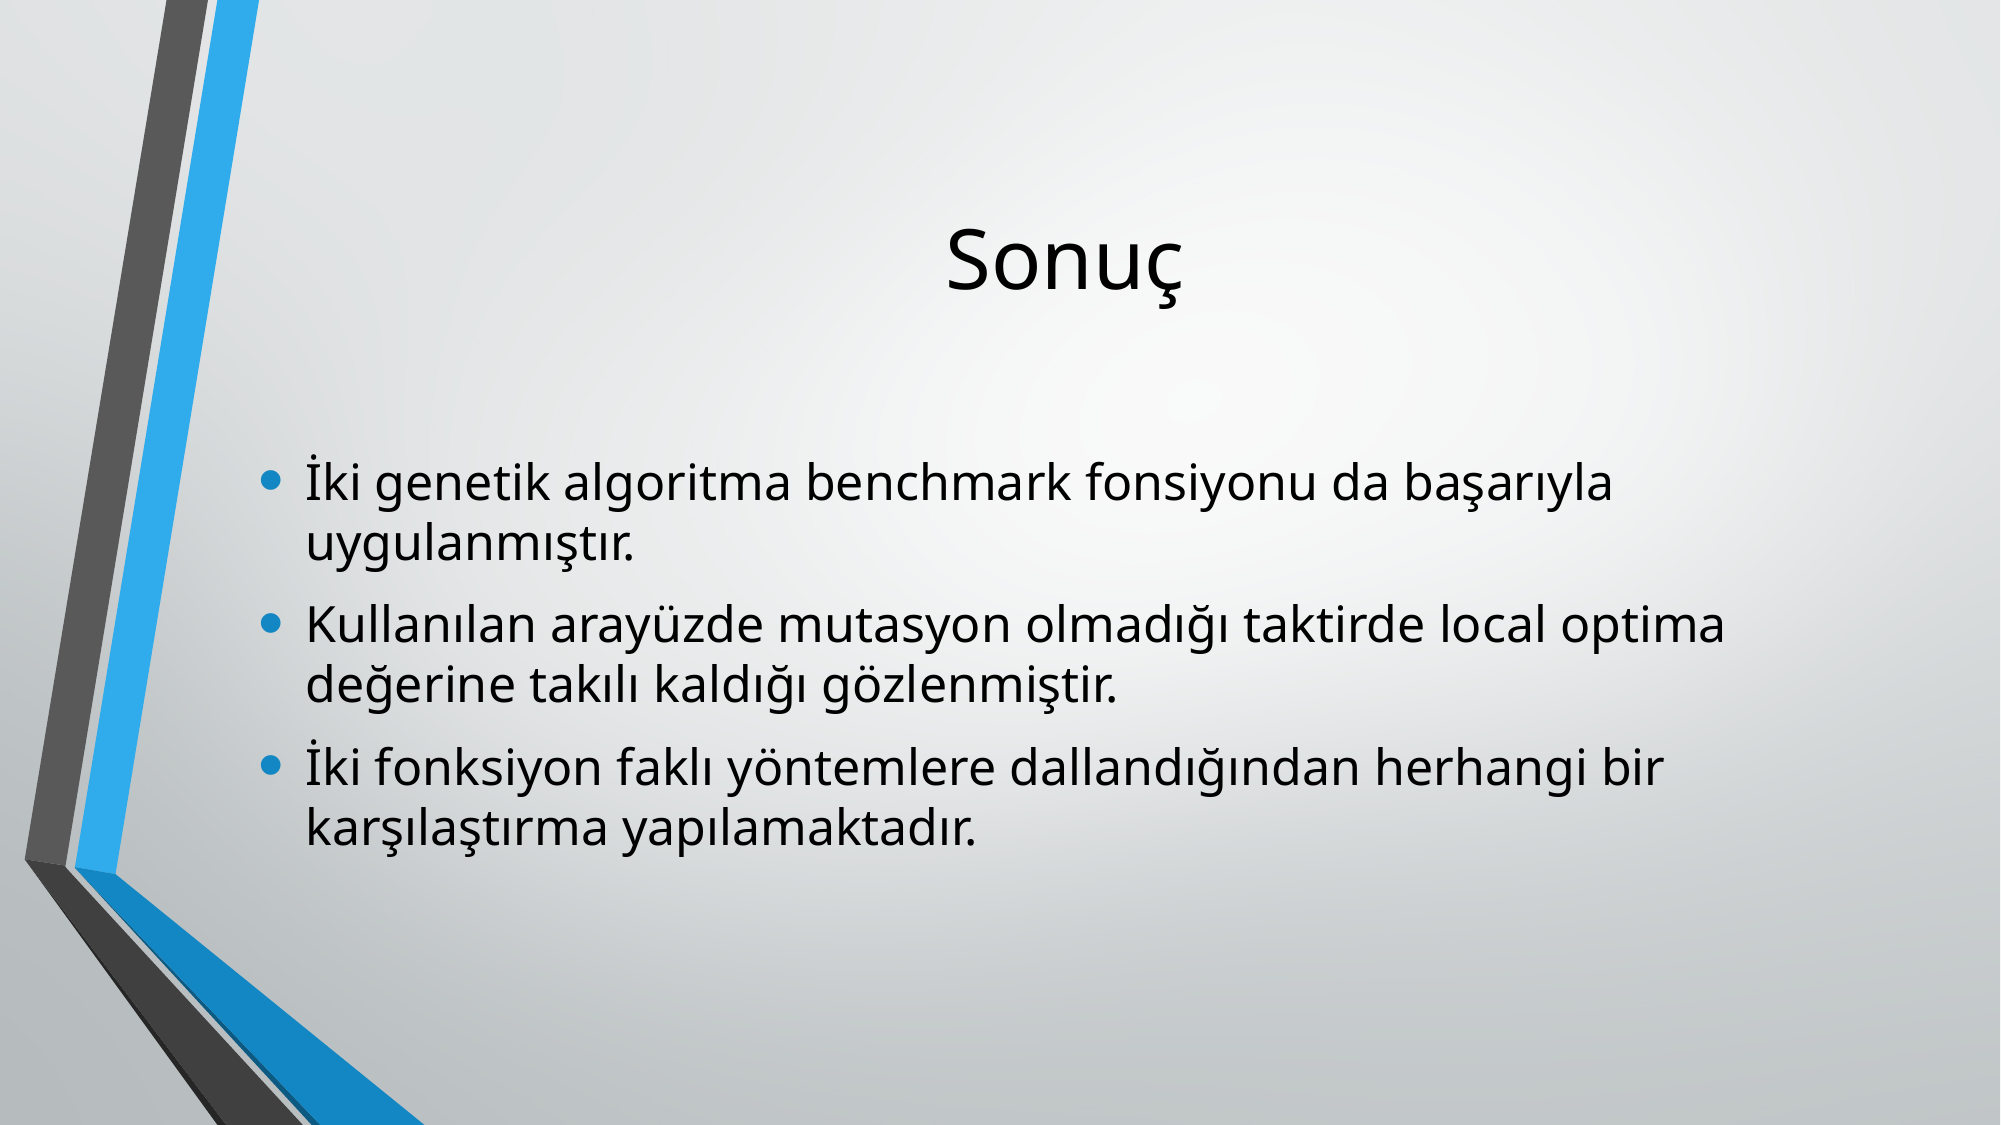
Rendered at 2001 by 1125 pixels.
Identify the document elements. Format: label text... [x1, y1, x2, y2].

title Sonuç [243, 112, 1887, 400]
list İki genetik algoritma benchmark fonsiyonu da başarıyla uygulanmıştır. Kullanılan arayüzde mutasyon olmadığı taktirde local optima değerine takılı kaldığı gözlenmiştir. İki fonksiyon faklı yöntemlere dallandığından herhangi bir karşılaştırma yapılamaktadır. [243, 437, 1887, 950]
